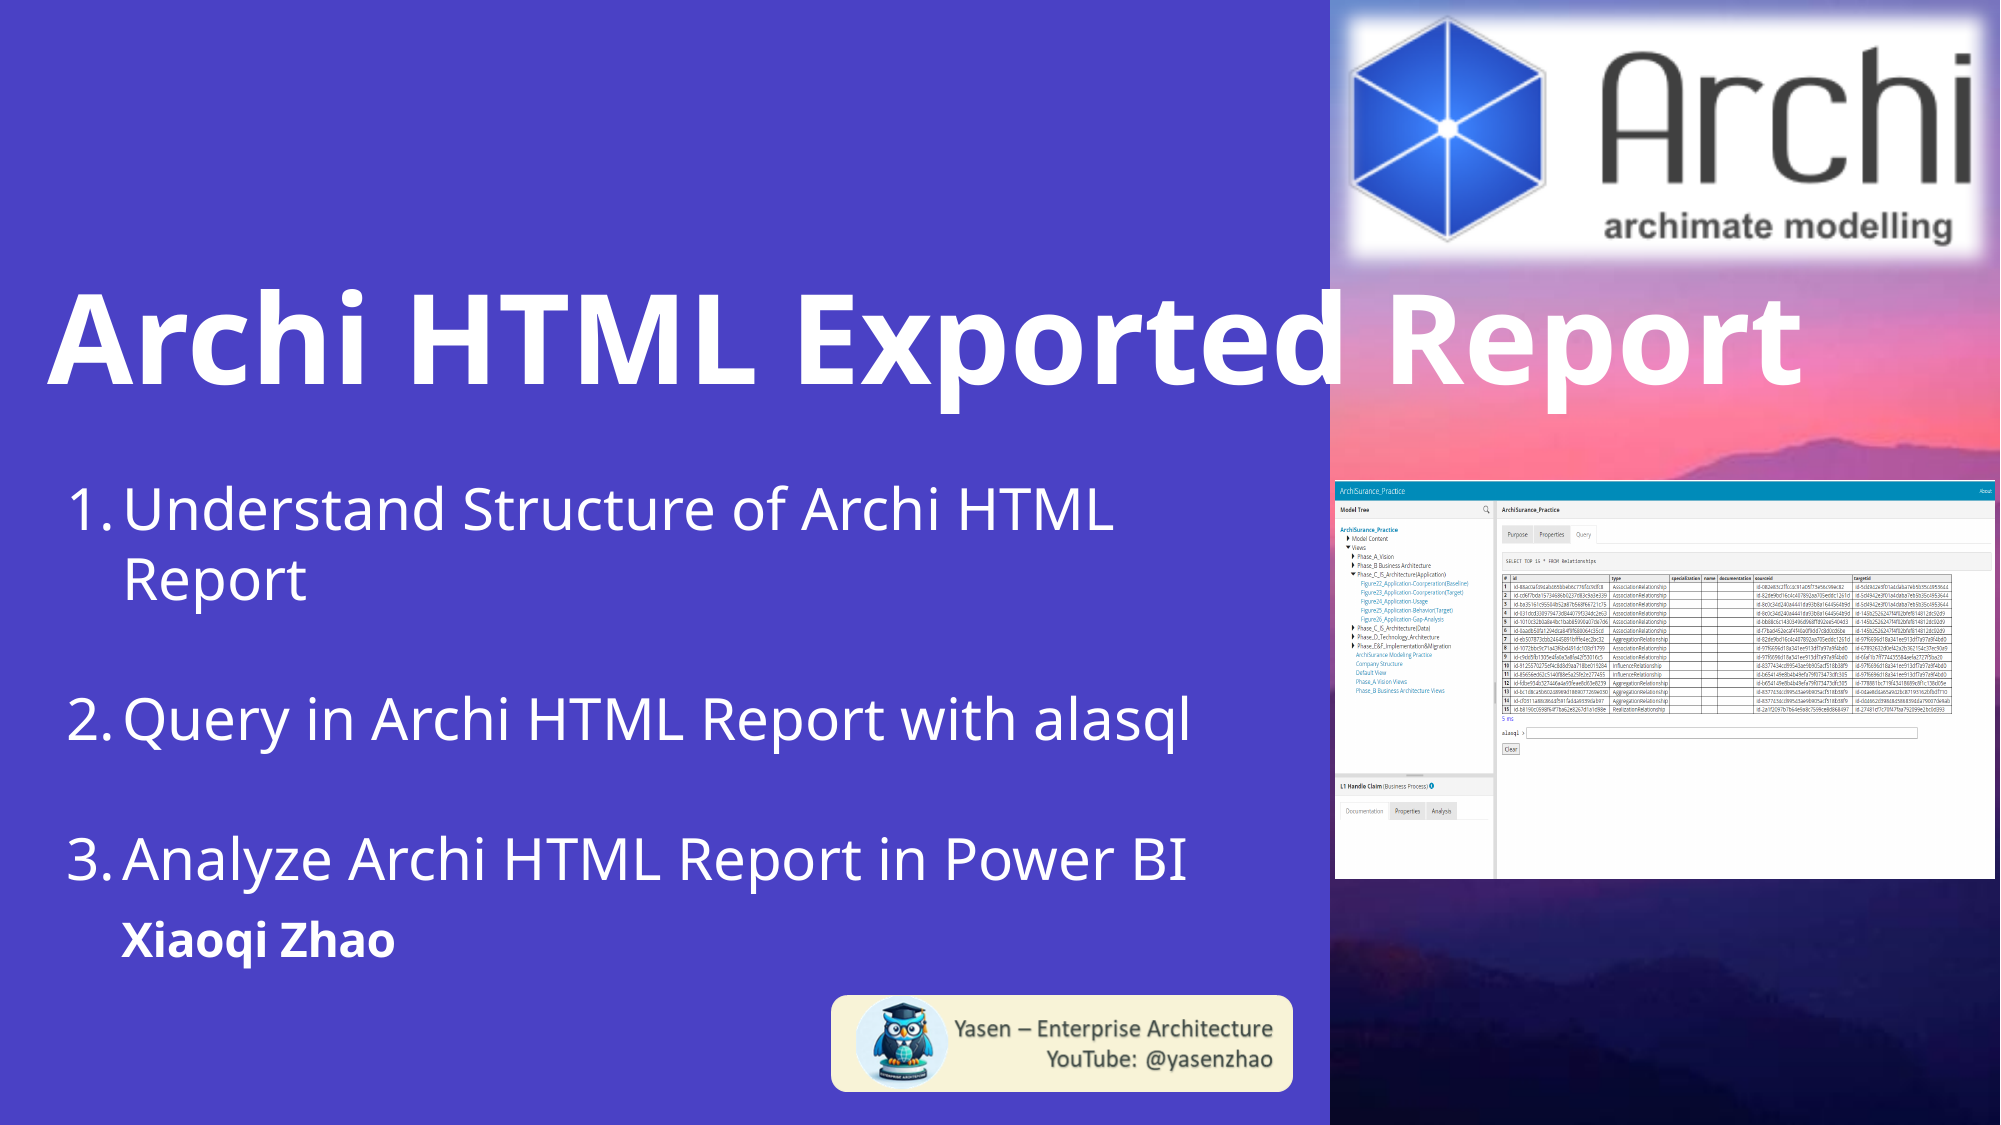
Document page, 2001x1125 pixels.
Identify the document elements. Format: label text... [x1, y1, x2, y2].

picture [1330, 0, 2000, 1125]
text_box Archi HTML Exported Report [32, 231, 1330, 422]
text_box Understand Structure of Archi HTML Report Query in Archi HTML Report with alasql Analyze Archi HTML Report in Power BI [51, 464, 1330, 900]
subtitle Xiaoqi Zhao [106, 900, 1163, 975]
picture [831, 995, 1293, 1092]
